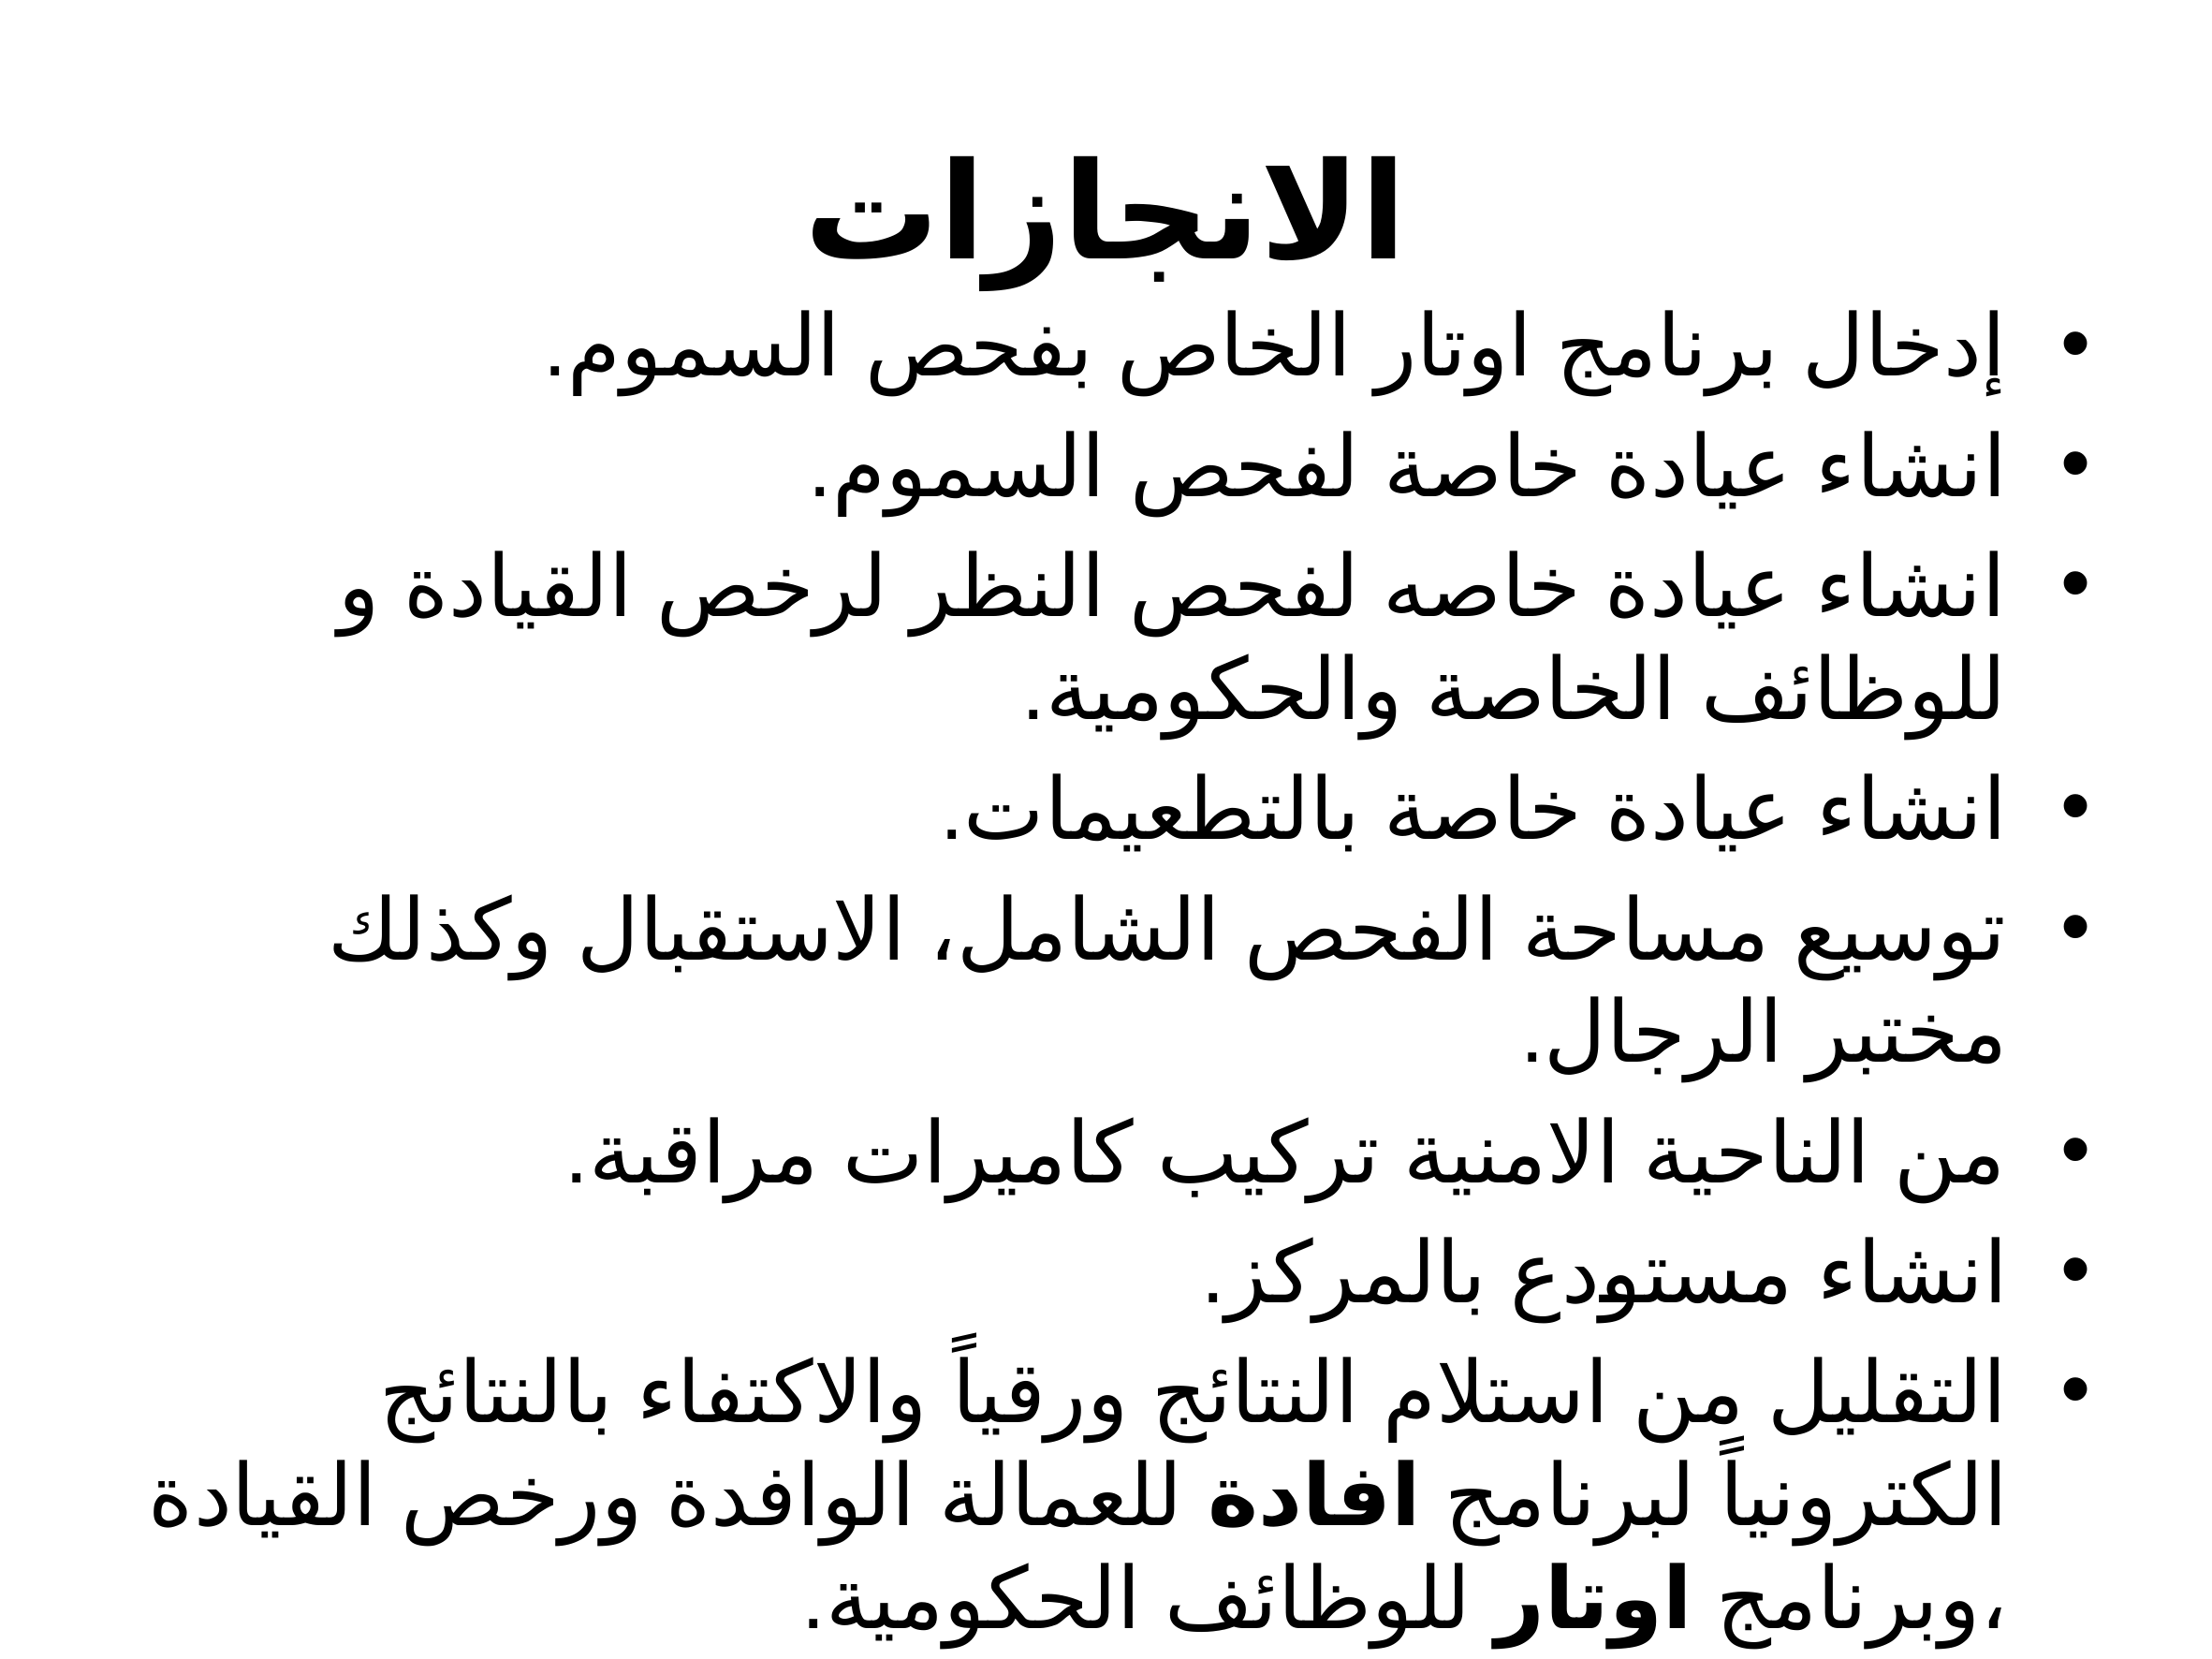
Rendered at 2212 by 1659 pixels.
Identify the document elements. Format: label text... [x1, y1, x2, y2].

title الانجازات [110, 66, 2102, 344]
list إدخال برنامج اوتار الخاص بفحص السموم. انشاء عيادة خاصة لفحص السموم. انشاء عيادة خاصه لفحص النظر لرخص القيادة و للوظائف الخاصة والحكومية. انشاء عيادة خاصة بالتطعيمات. توسيع مساحة الفحص الشامل، الاستقبال وكذلك مختبر الرجال. من الناحية الامنية تركيب كاميرات مراقبة. انشاء مستودع بالمركز. التقليل من استلام النتائج ورقياً والاكتفاء بالنتائج الكترونياً لبرنامج افادة للعمالة الوافدة ورخص القيادة ،وبرنامج اوتار للوظائف الحكومية. [123, 279, 2114, 1471]
